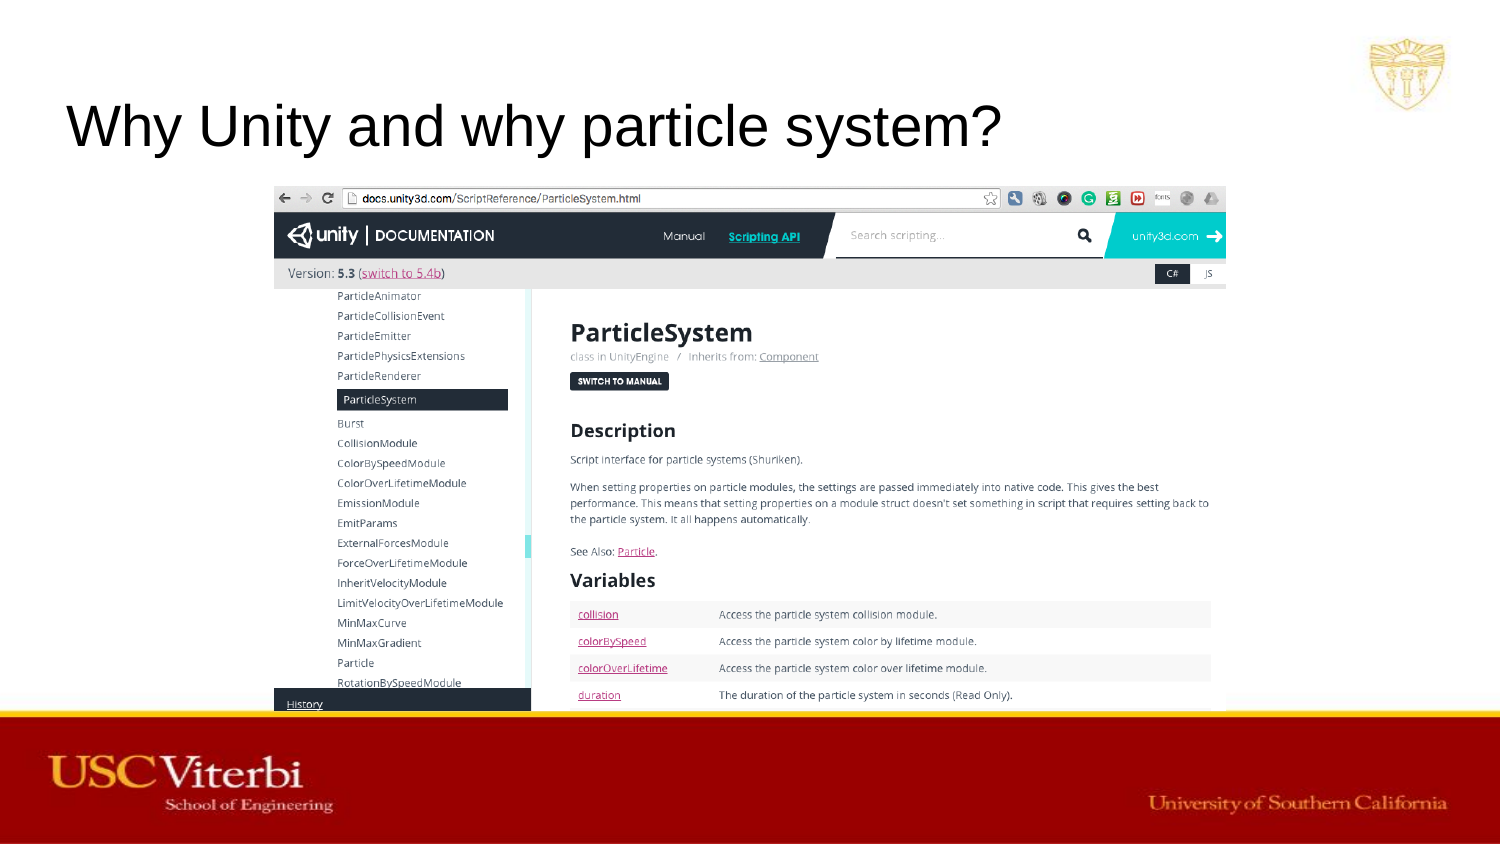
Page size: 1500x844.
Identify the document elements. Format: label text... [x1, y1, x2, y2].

picture [0, 0, 1500, 844]
title Why Unity and why particle system? [51, 72, 1449, 167]
